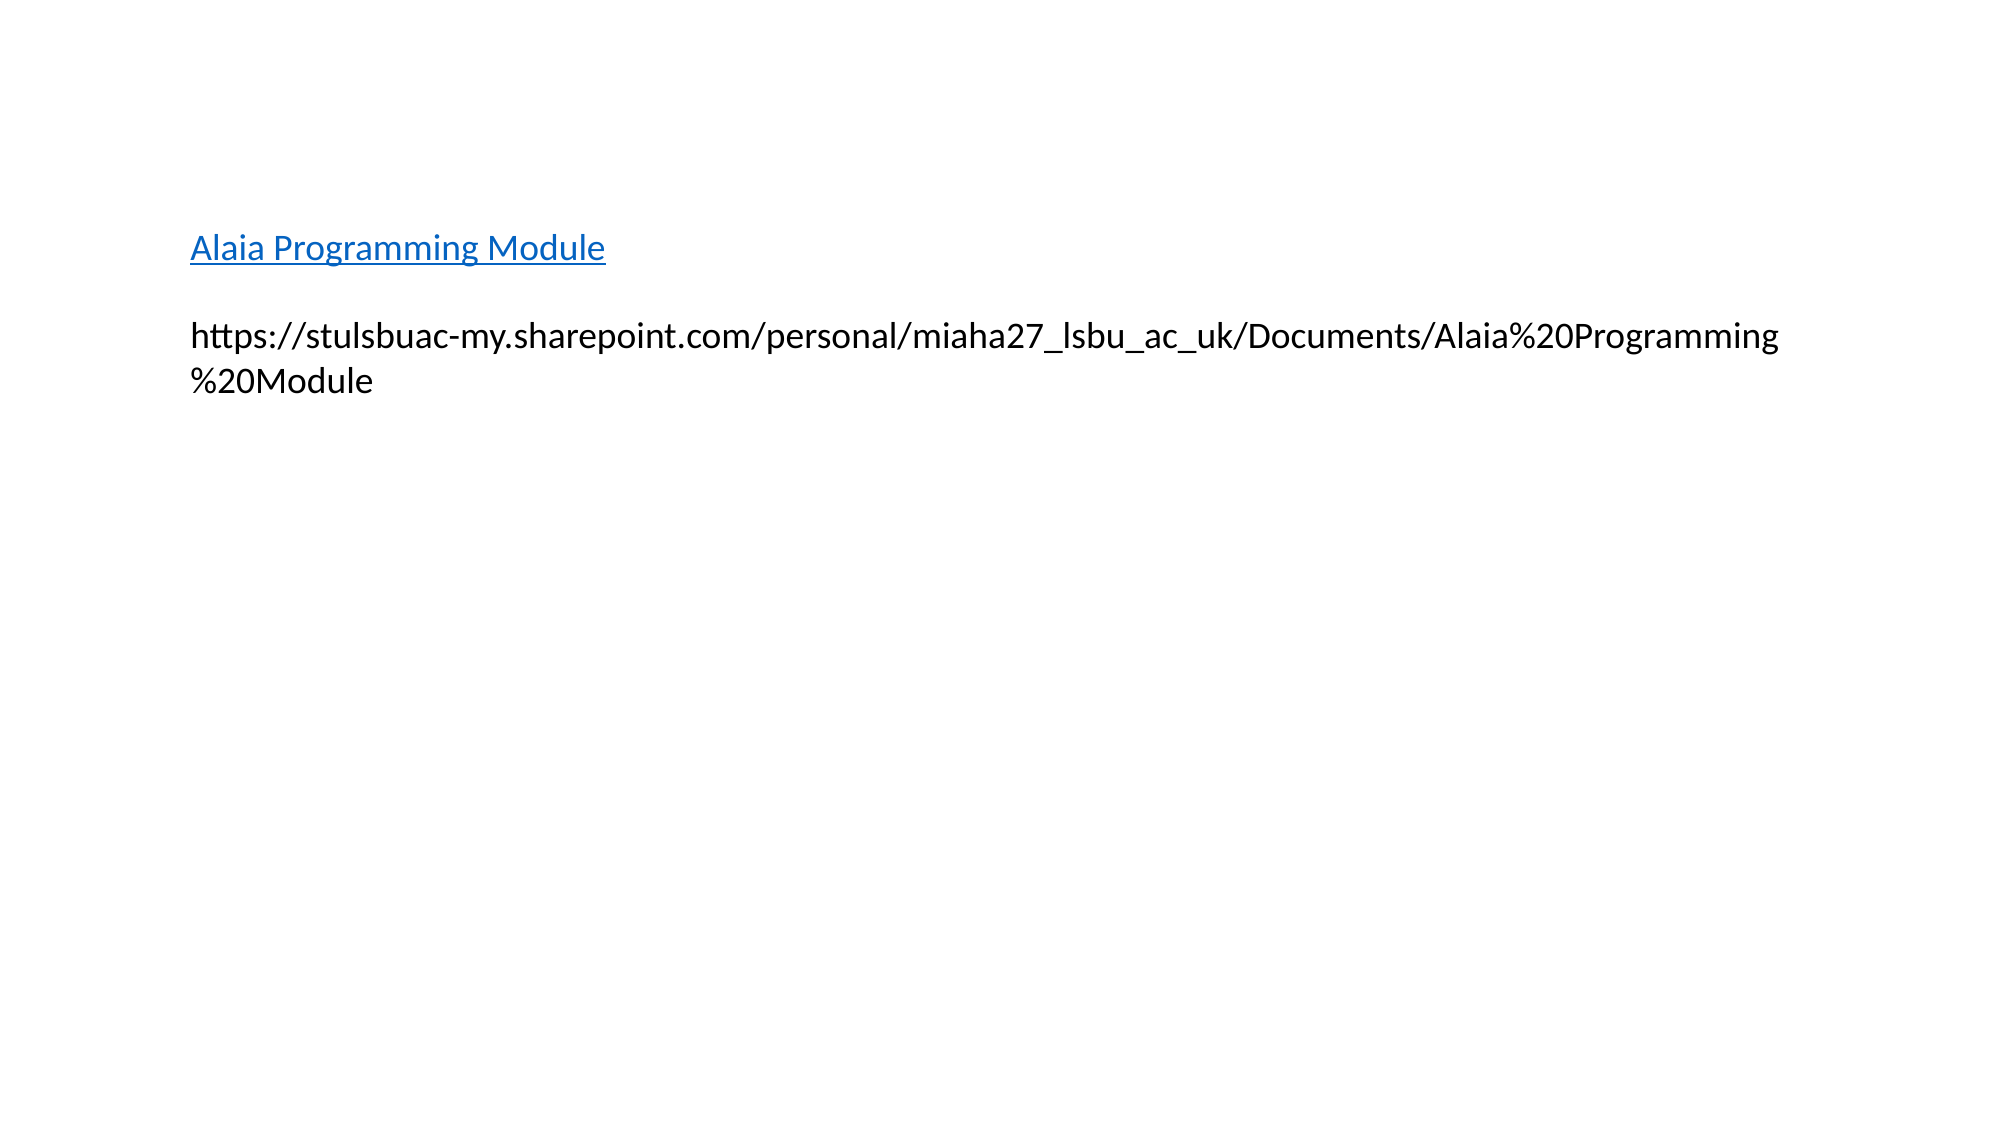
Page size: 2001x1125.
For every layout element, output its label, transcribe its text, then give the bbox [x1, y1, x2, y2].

text_box Alaia Programming Module [175, 215, 1176, 276]
text_box https://stulsbuac-my.sharepoint.com/personal/miaha27_lsbu_ac_uk/Documents/Alaia%20Programming%20Module [175, 304, 1800, 409]
